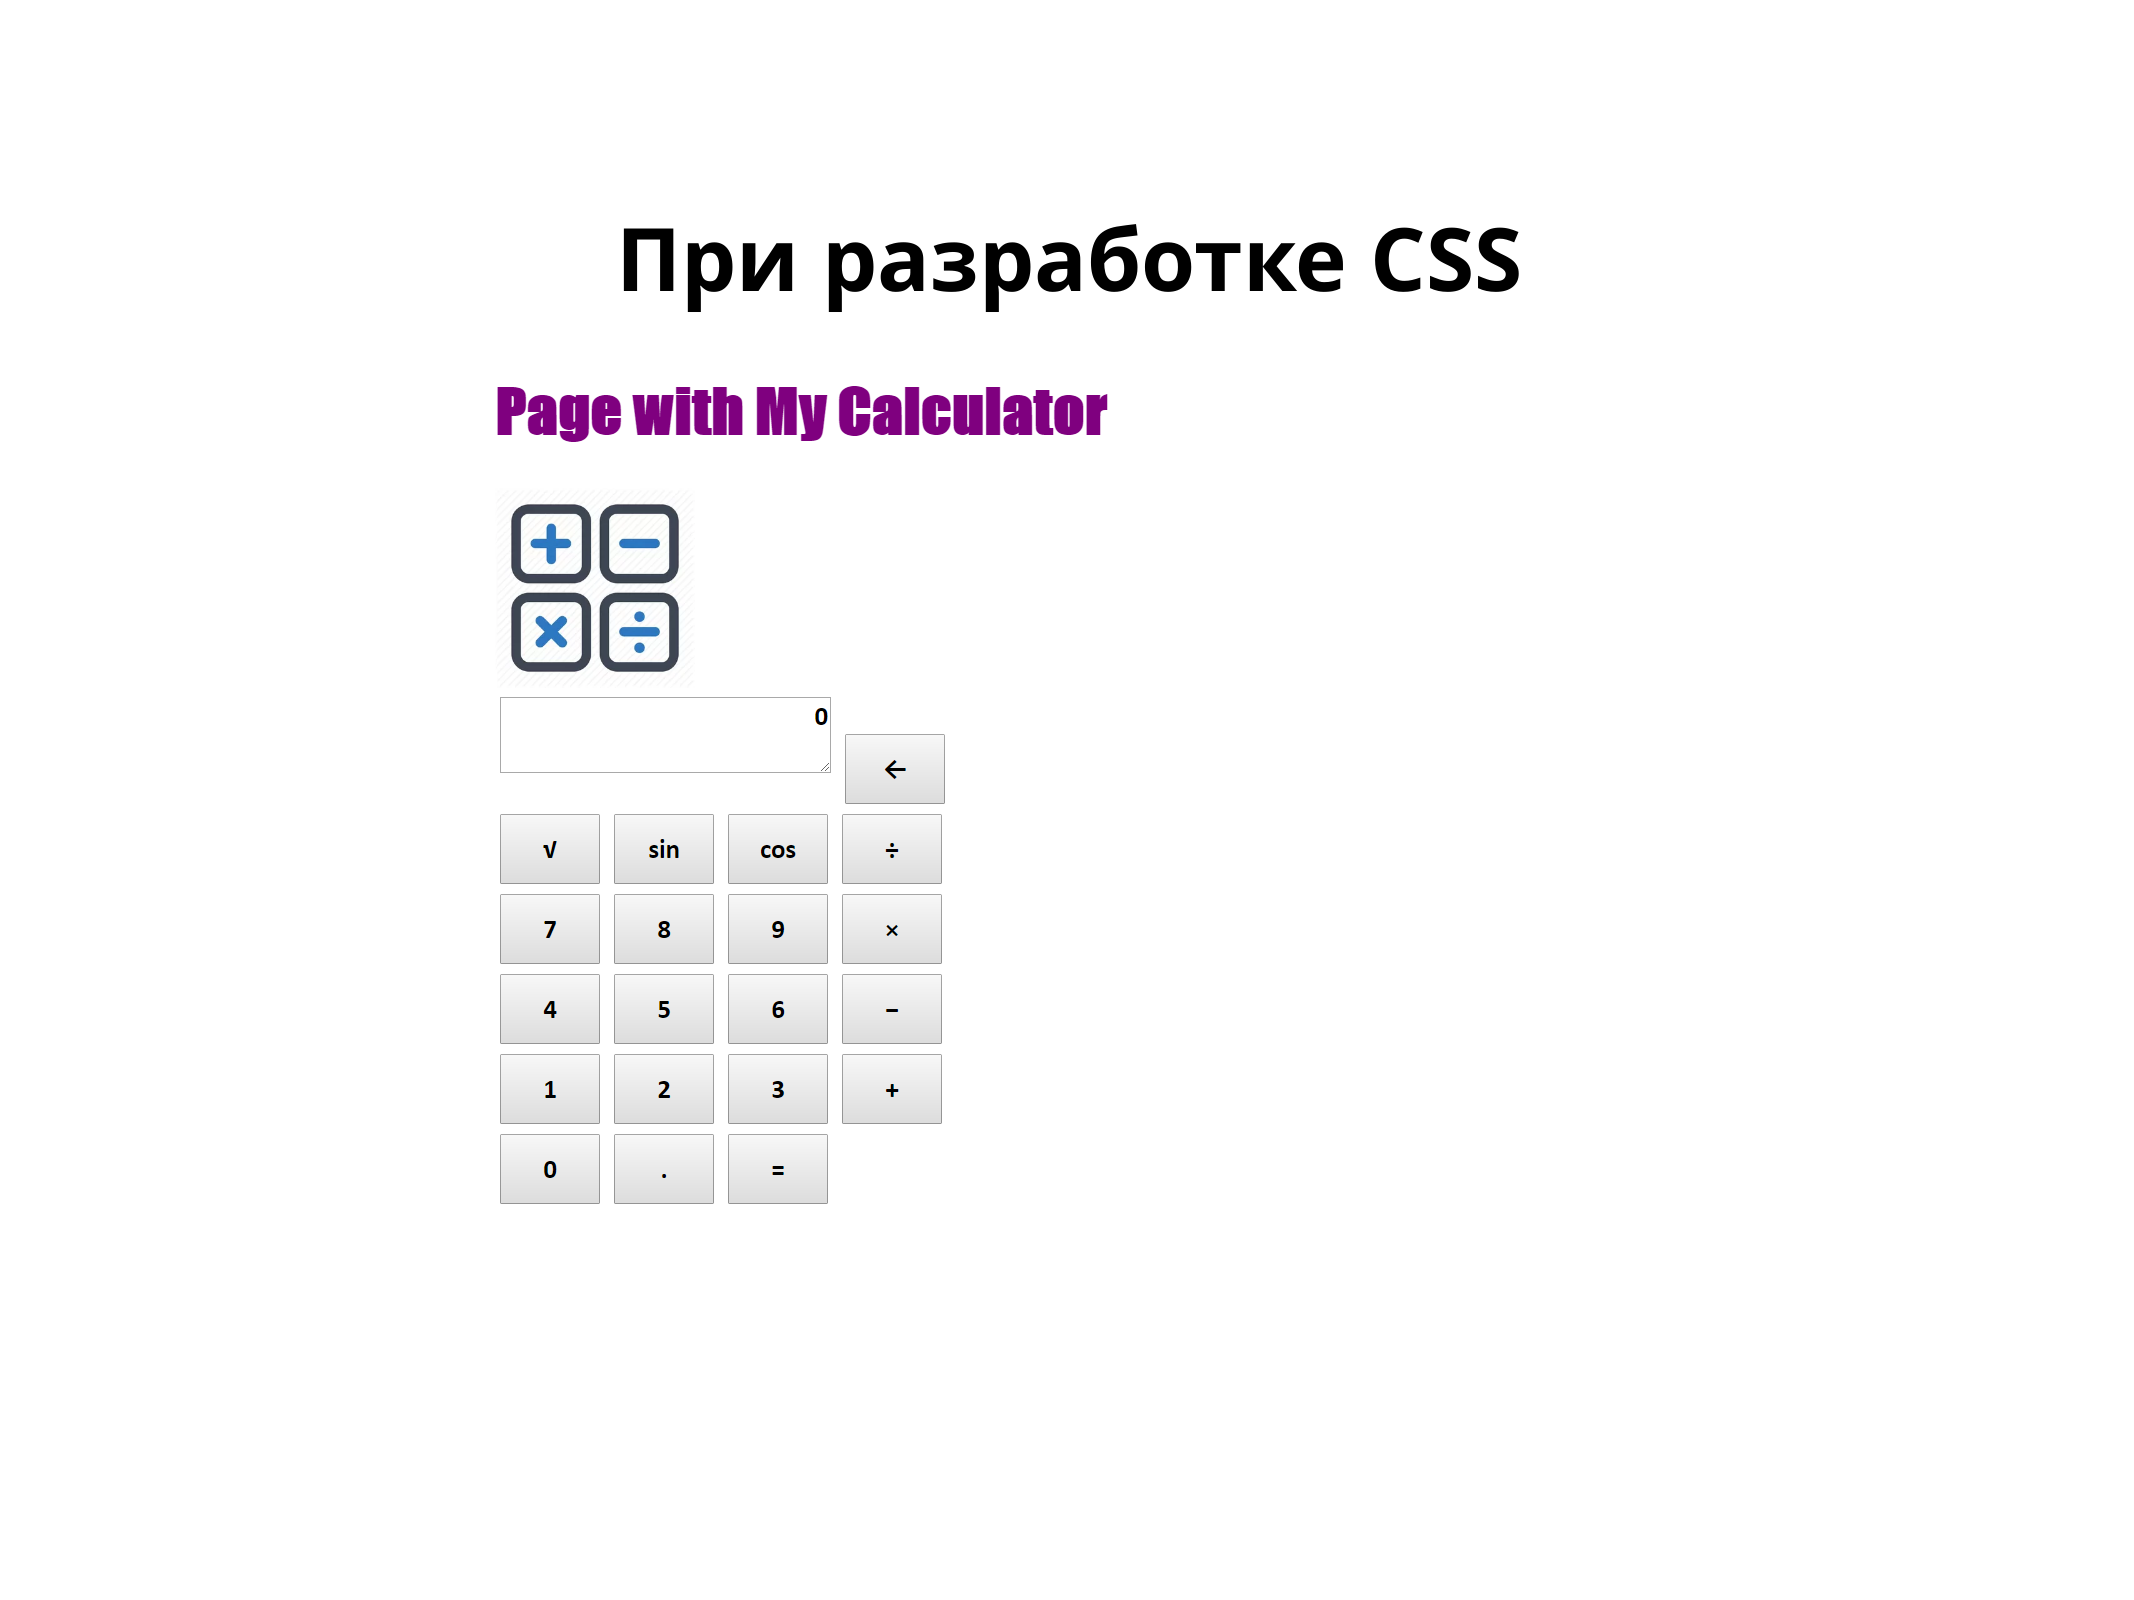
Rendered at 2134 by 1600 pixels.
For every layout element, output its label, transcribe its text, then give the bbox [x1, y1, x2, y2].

picture [487, 371, 1444, 1255]
text_box При разработке CSS [607, 196, 1532, 318]
